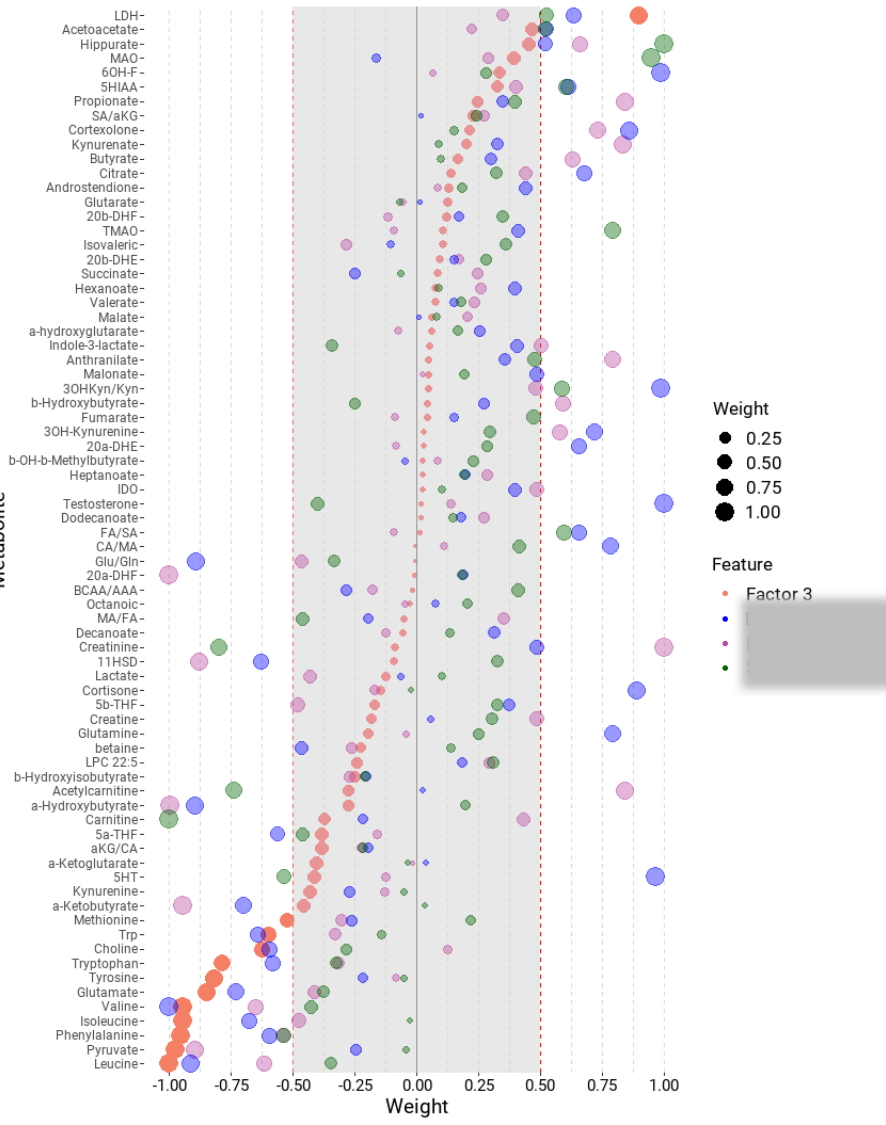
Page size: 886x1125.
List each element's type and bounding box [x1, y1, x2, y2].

text_box [0, 0, 886, 1125]
